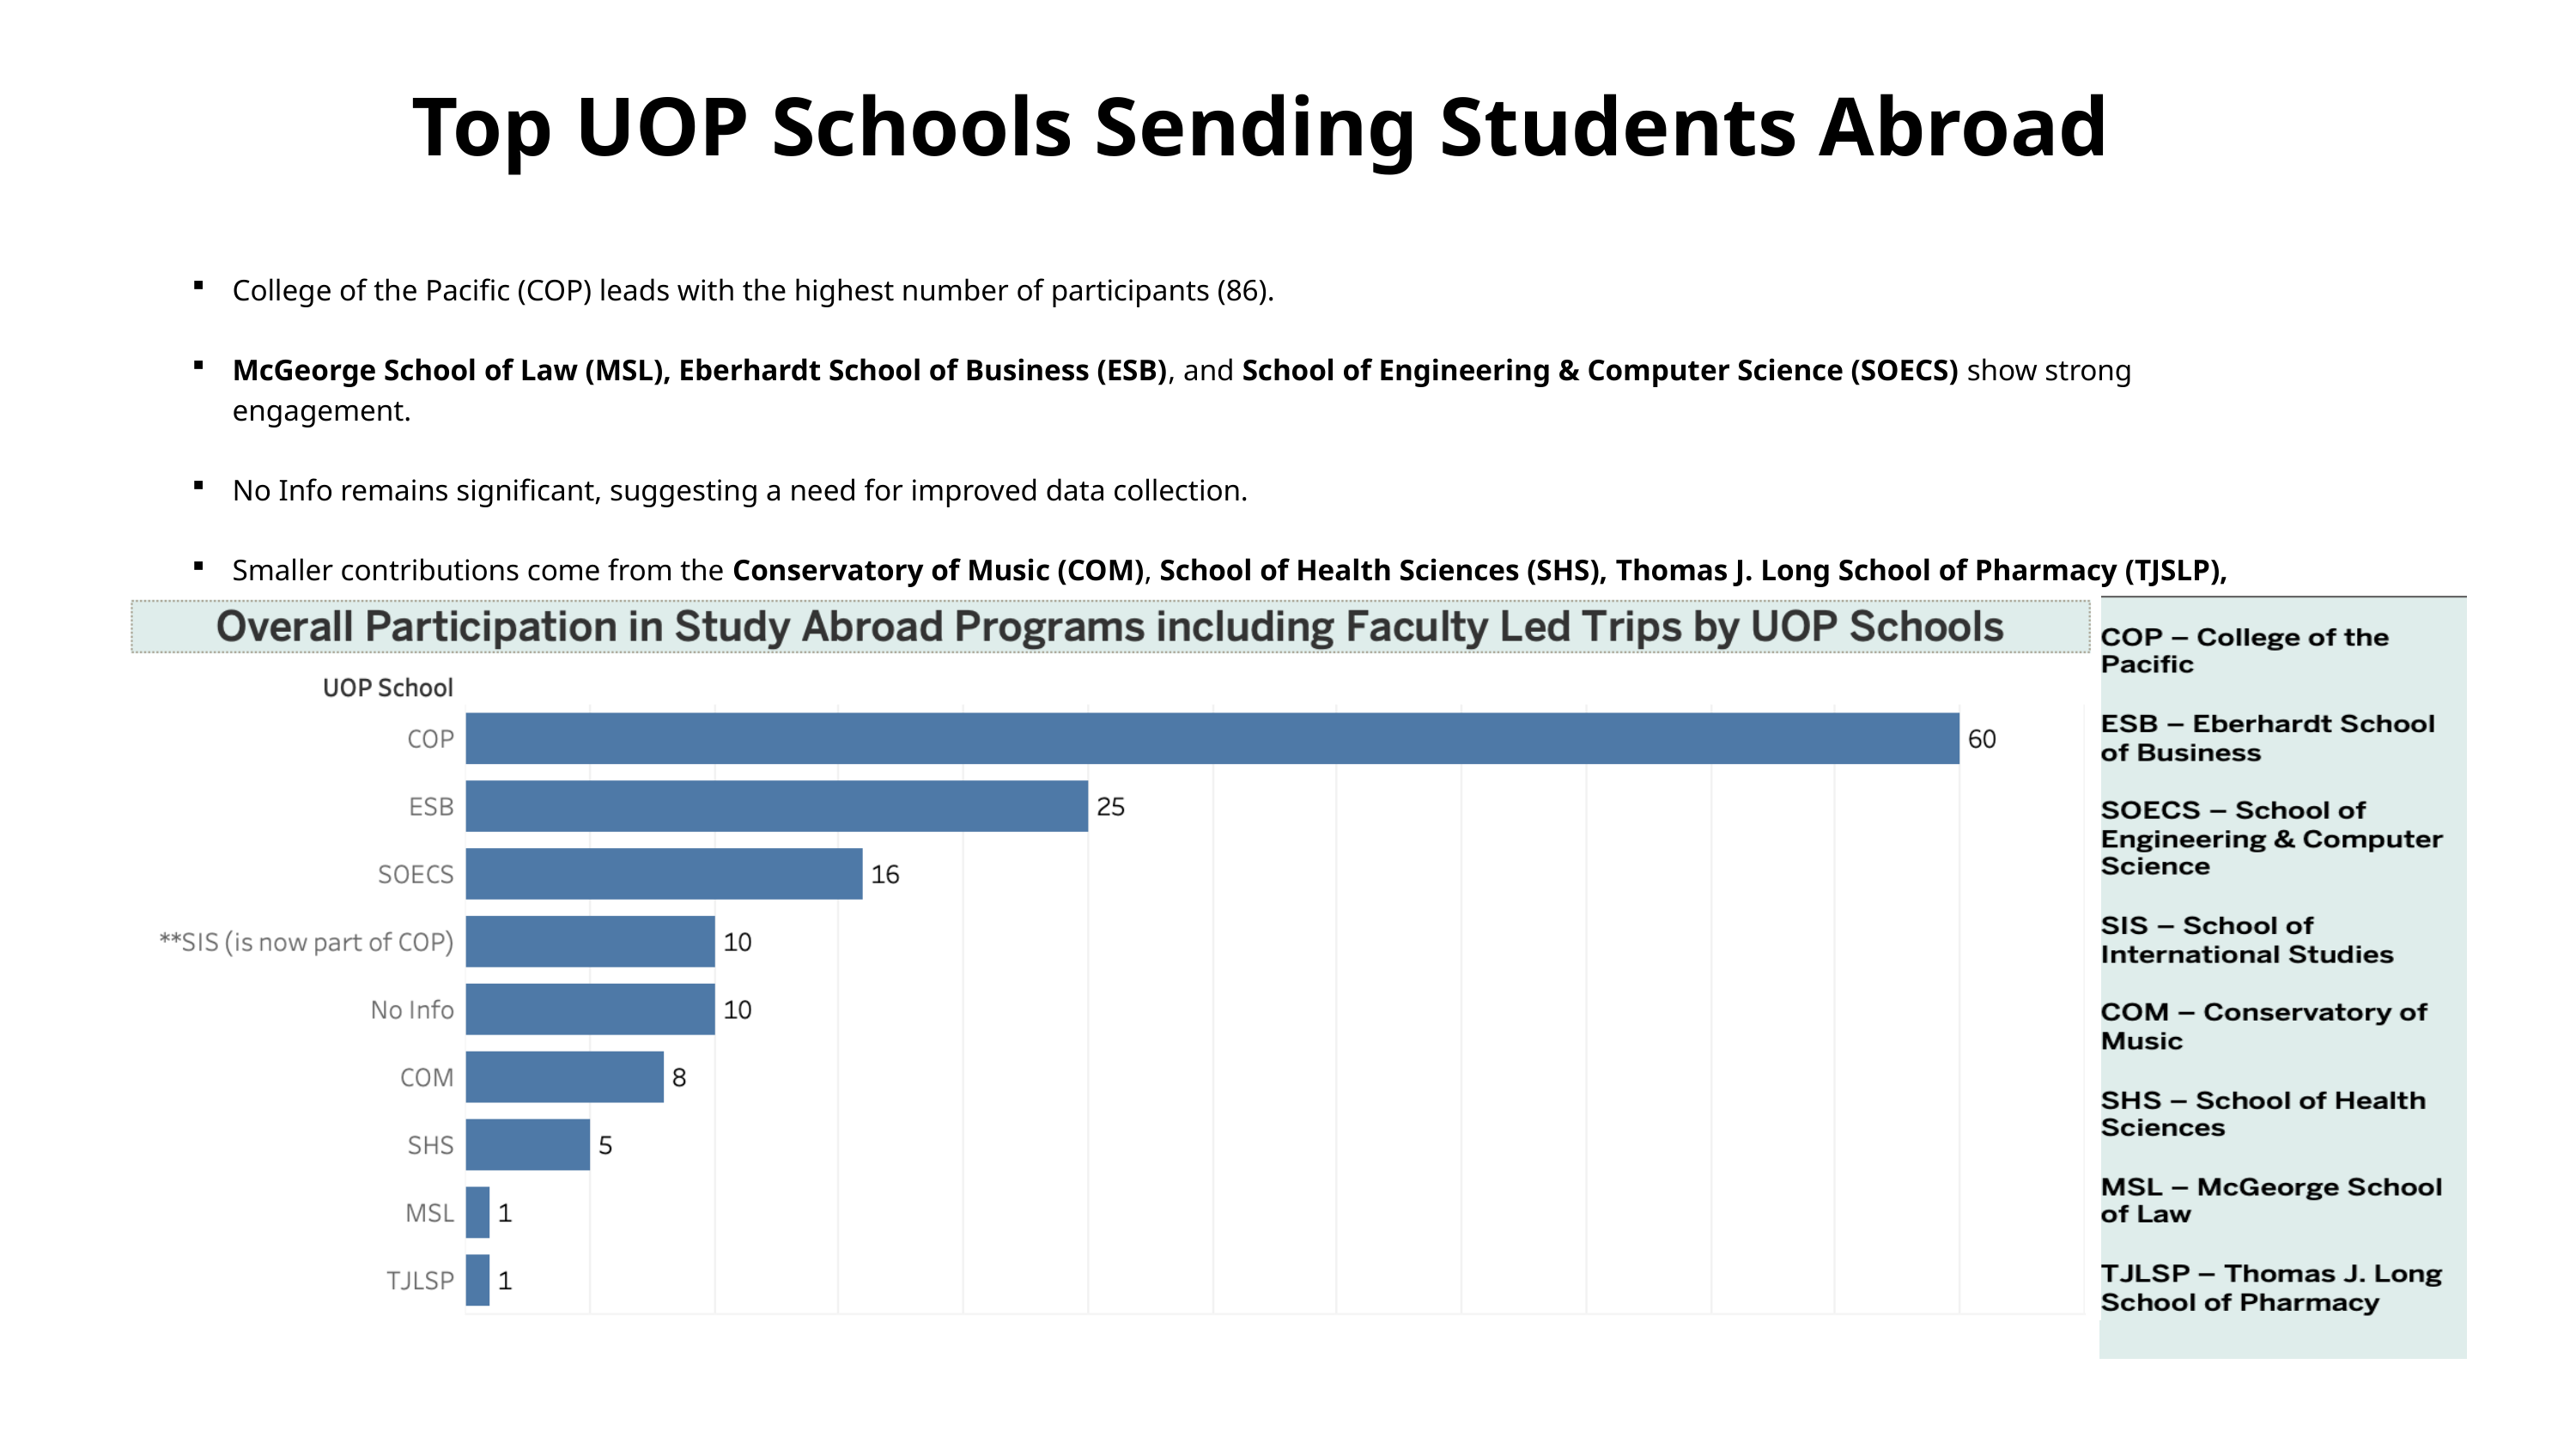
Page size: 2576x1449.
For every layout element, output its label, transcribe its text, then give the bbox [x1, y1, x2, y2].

picture [128, 590, 2467, 1359]
text_box Top UOP Schools Sending Students Abroad [262, 52, 2260, 228]
text_box College of the Pacific (COP) leads with the highest number of participants (86). McGeorge School of Law (MSL), Eberhardt School of Business (ESB), and School of Engineering & Computer Science (SOECS) show strong engagement. No Info remains significant, suggesting a need for improved data collection. Smaller contributions come from the Conservatory of Music (COM), School of Health Sciences (SHS), Thomas J. Long School of Pharmacy (TJSLP), and School of International Studies (SIS). [179, 259, 2290, 569]
